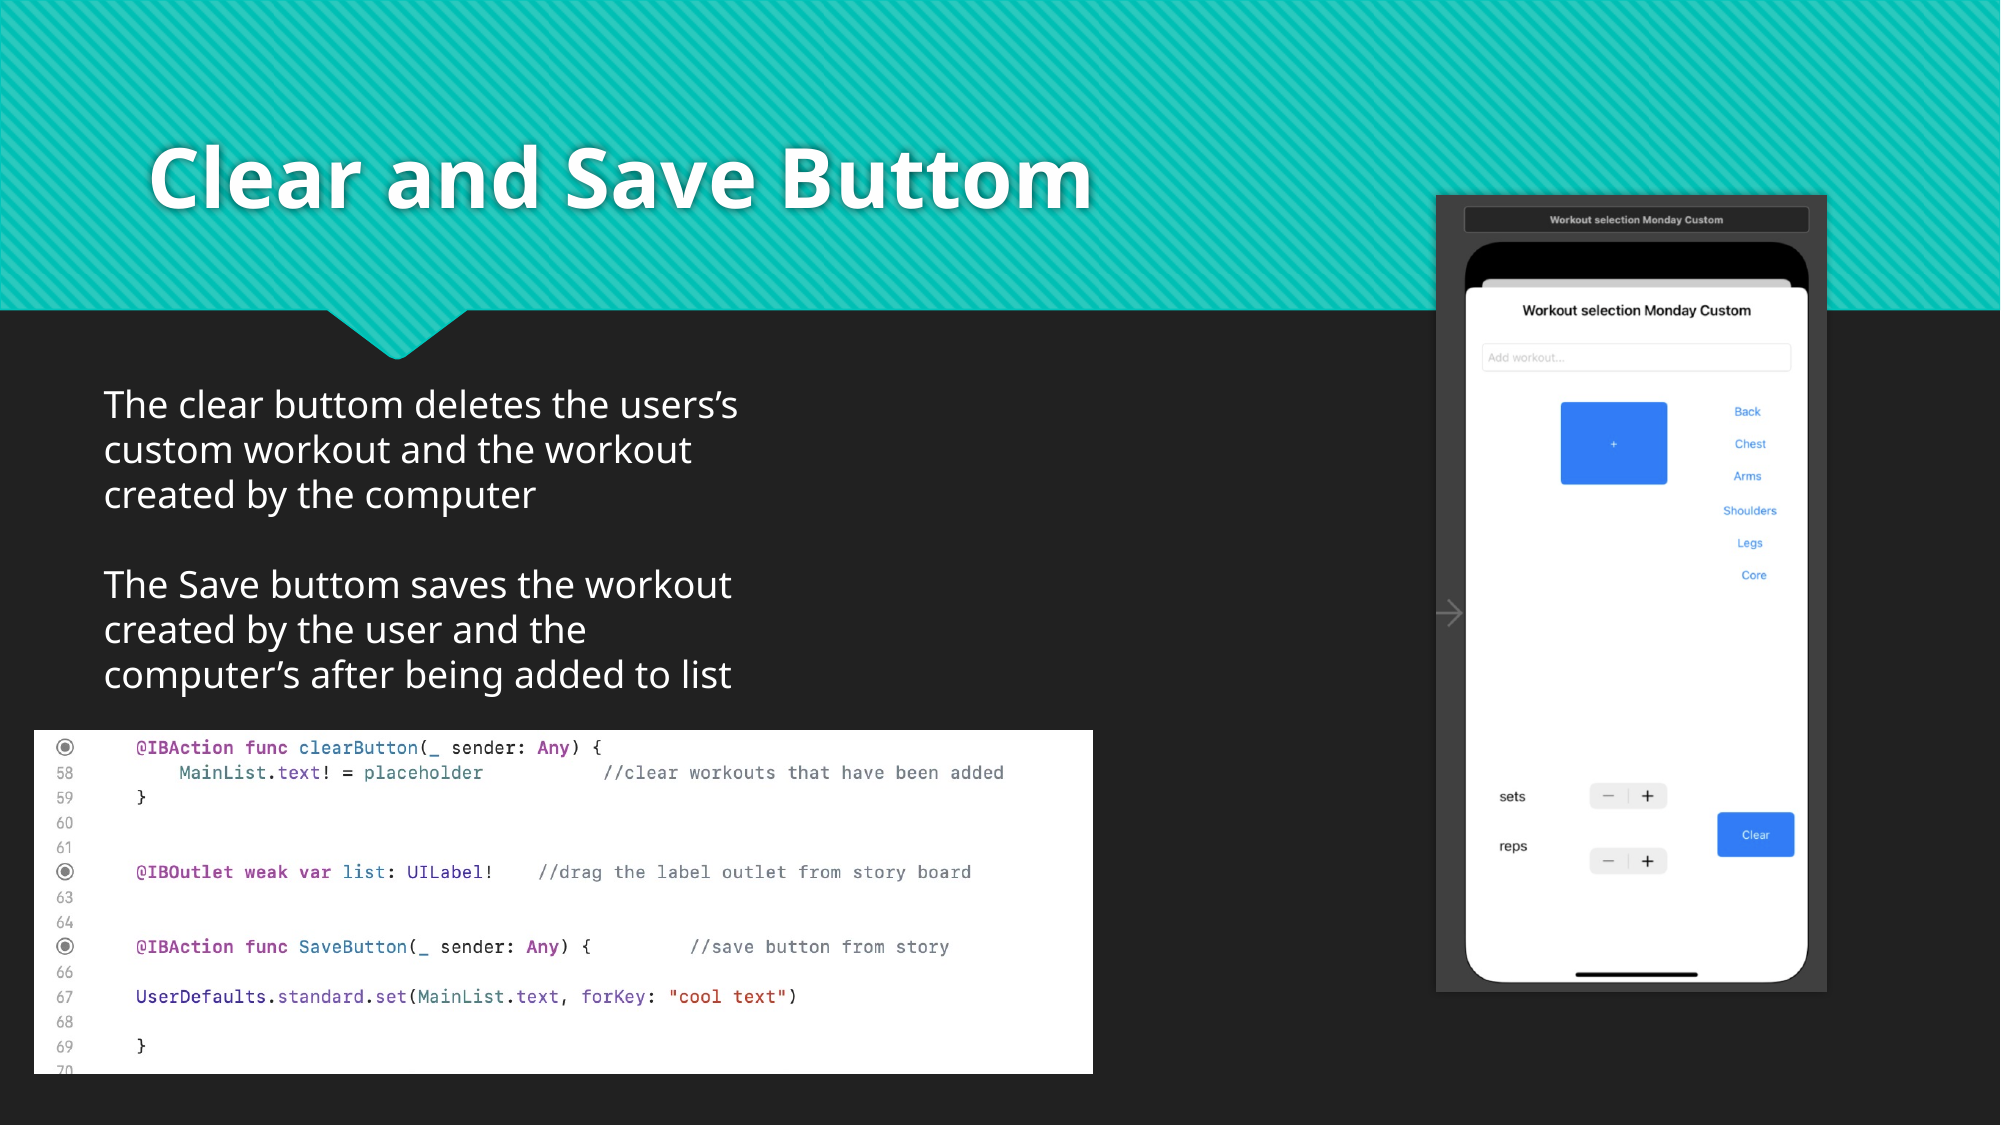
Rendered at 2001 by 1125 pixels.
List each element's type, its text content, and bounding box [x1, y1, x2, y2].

title Clear and Save Buttom [132, 73, 1868, 233]
picture [34, 730, 1093, 1075]
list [1436, 195, 1827, 993]
text_box The clear buttom deletes the users’s custom workout and the workout created by the computer The Save buttom saves the workout created by the user and the computer’s after being added to list [88, 373, 787, 703]
